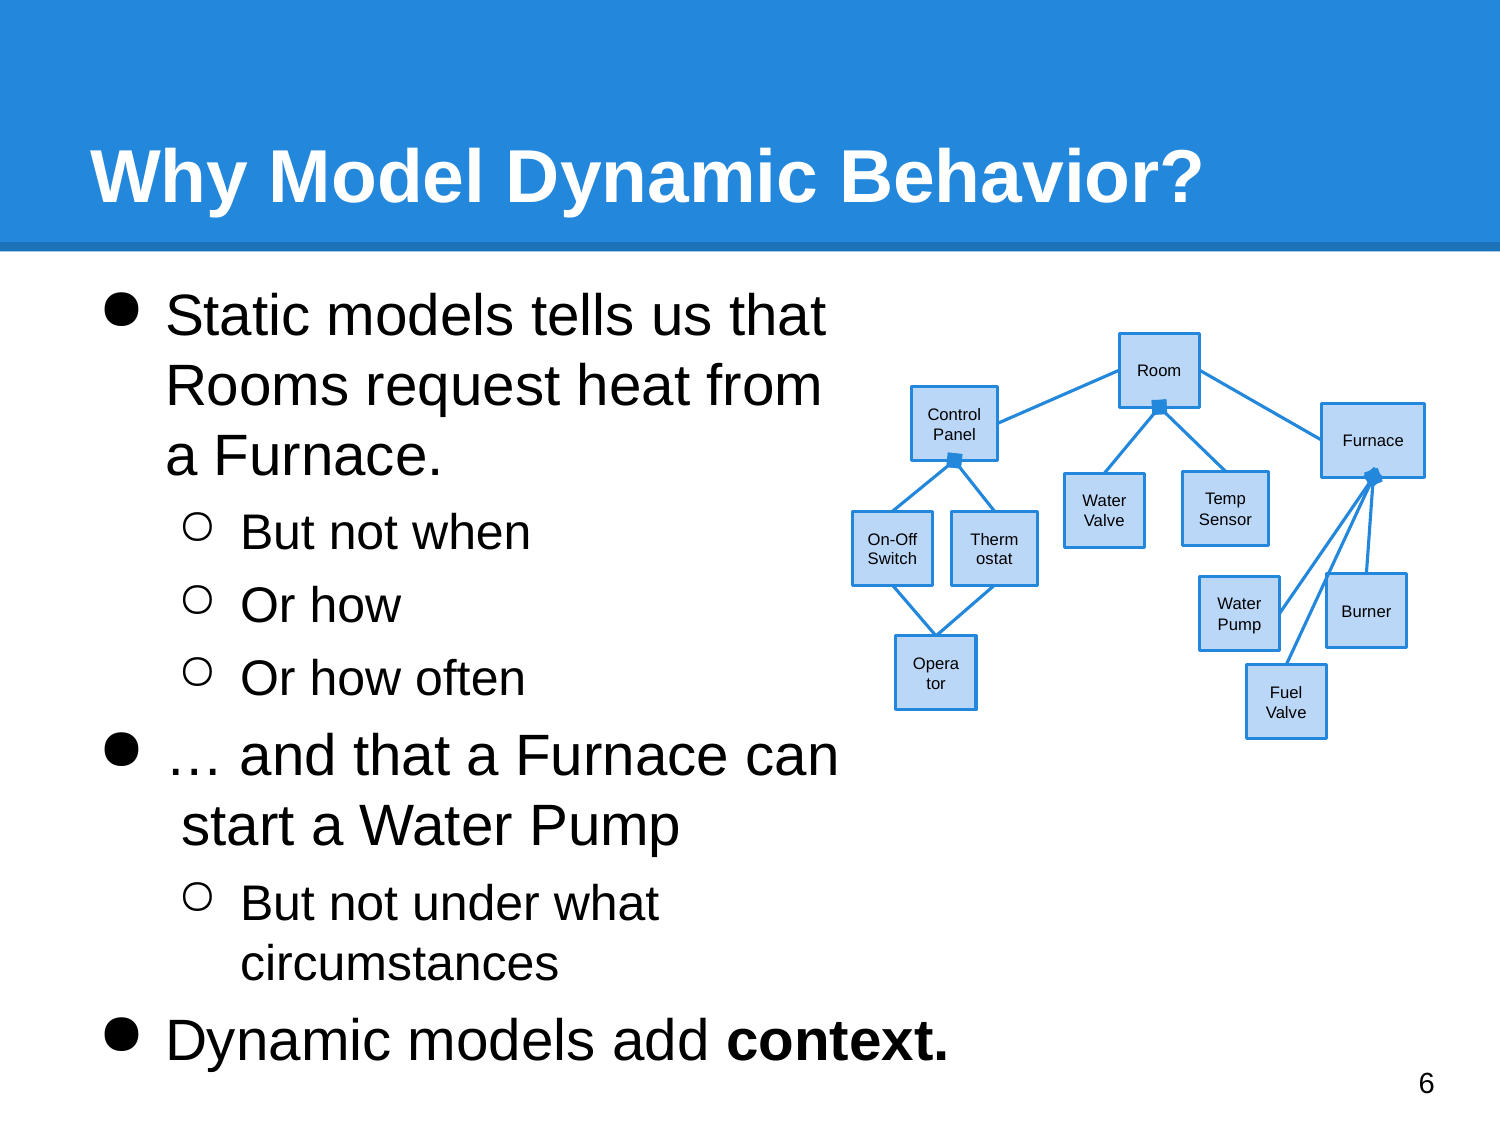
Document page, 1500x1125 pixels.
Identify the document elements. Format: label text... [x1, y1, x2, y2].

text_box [954, 460, 995, 512]
text_box Room [1119, 333, 1200, 405]
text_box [892, 460, 952, 512]
list Static models tells us that Rooms request heat from a Furnace. But not when Or how Or how often … and that a Furnace can start a Water Pump But not under what circumstances Dynamic models add context. [75, 262, 998, 1078]
text_box Furnace [1321, 403, 1425, 478]
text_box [1279, 476, 1374, 614]
text_box Temp Sensor [1182, 471, 1269, 546]
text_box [1104, 406, 1158, 474]
text_box Fuel Valve [1246, 664, 1327, 739]
text_box Water Valve [1064, 473, 1145, 548]
text_box Control Panel [911, 386, 998, 461]
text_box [935, 584, 995, 636]
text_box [1286, 619, 1374, 666]
title Why Model Dynamic Behavior? [75, 45, 1425, 233]
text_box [996, 369, 1120, 424]
text_box Water Pump [1199, 576, 1280, 651]
text_box Burner [1378, 573, 1407, 648]
text_box On-Off Switch [852, 511, 933, 586]
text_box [1159, 406, 1226, 472]
text_box Thermostat [951, 511, 1038, 586]
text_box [1199, 369, 1322, 441]
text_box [892, 584, 934, 636]
slide_number ‹#› [1403, 1038, 1494, 1125]
text_box Operator [895, 644, 977, 710]
